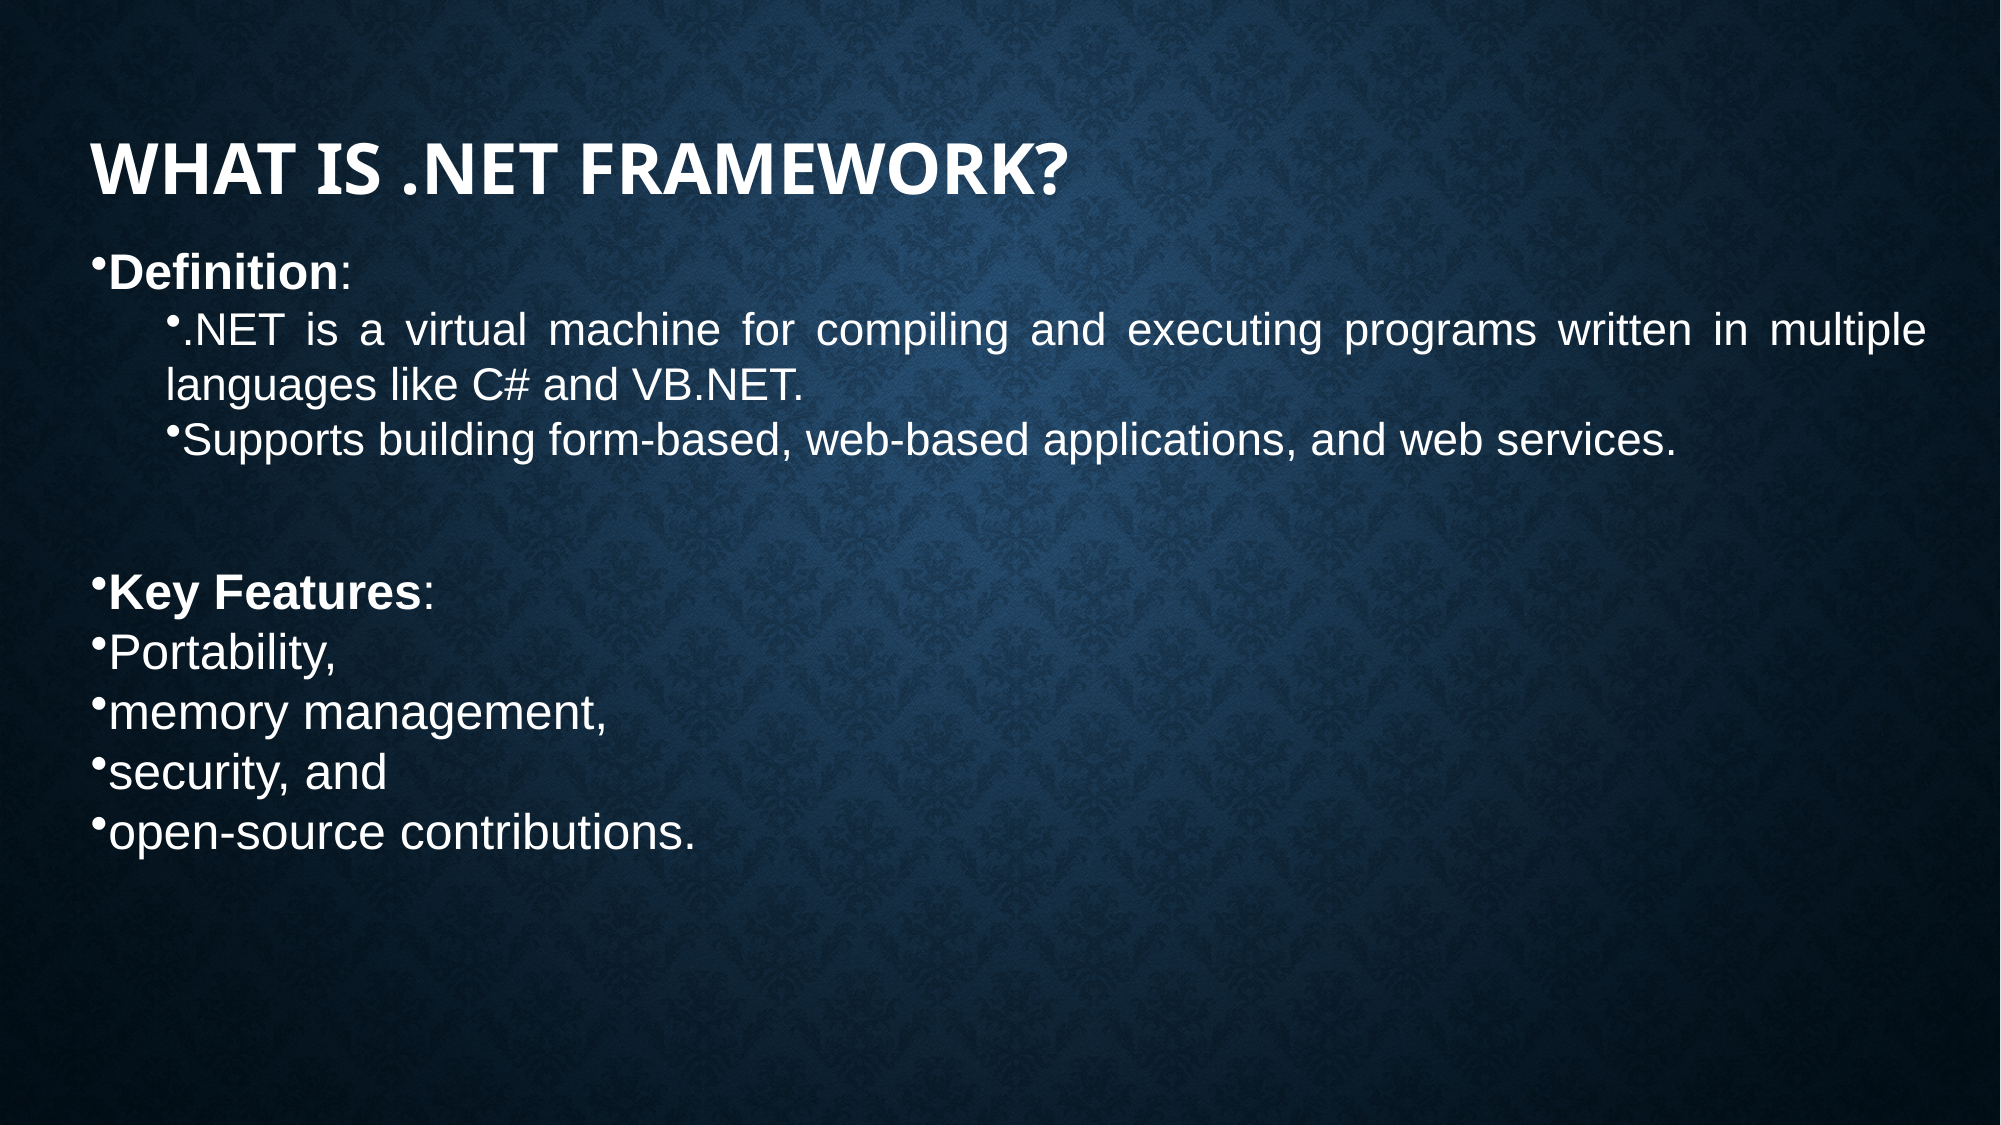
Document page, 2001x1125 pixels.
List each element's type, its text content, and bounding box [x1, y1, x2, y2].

title What is .NET Framework? [75, 62, 1775, 231]
list Definition: .NET is a virtual machine for compiling and executing programs written in multiple languages like C# and VB.NET. Supports building form-based, web-based applications, and web services. Key Features: Portability, memory management, security, and open-source contributions. [75, 231, 1945, 928]
